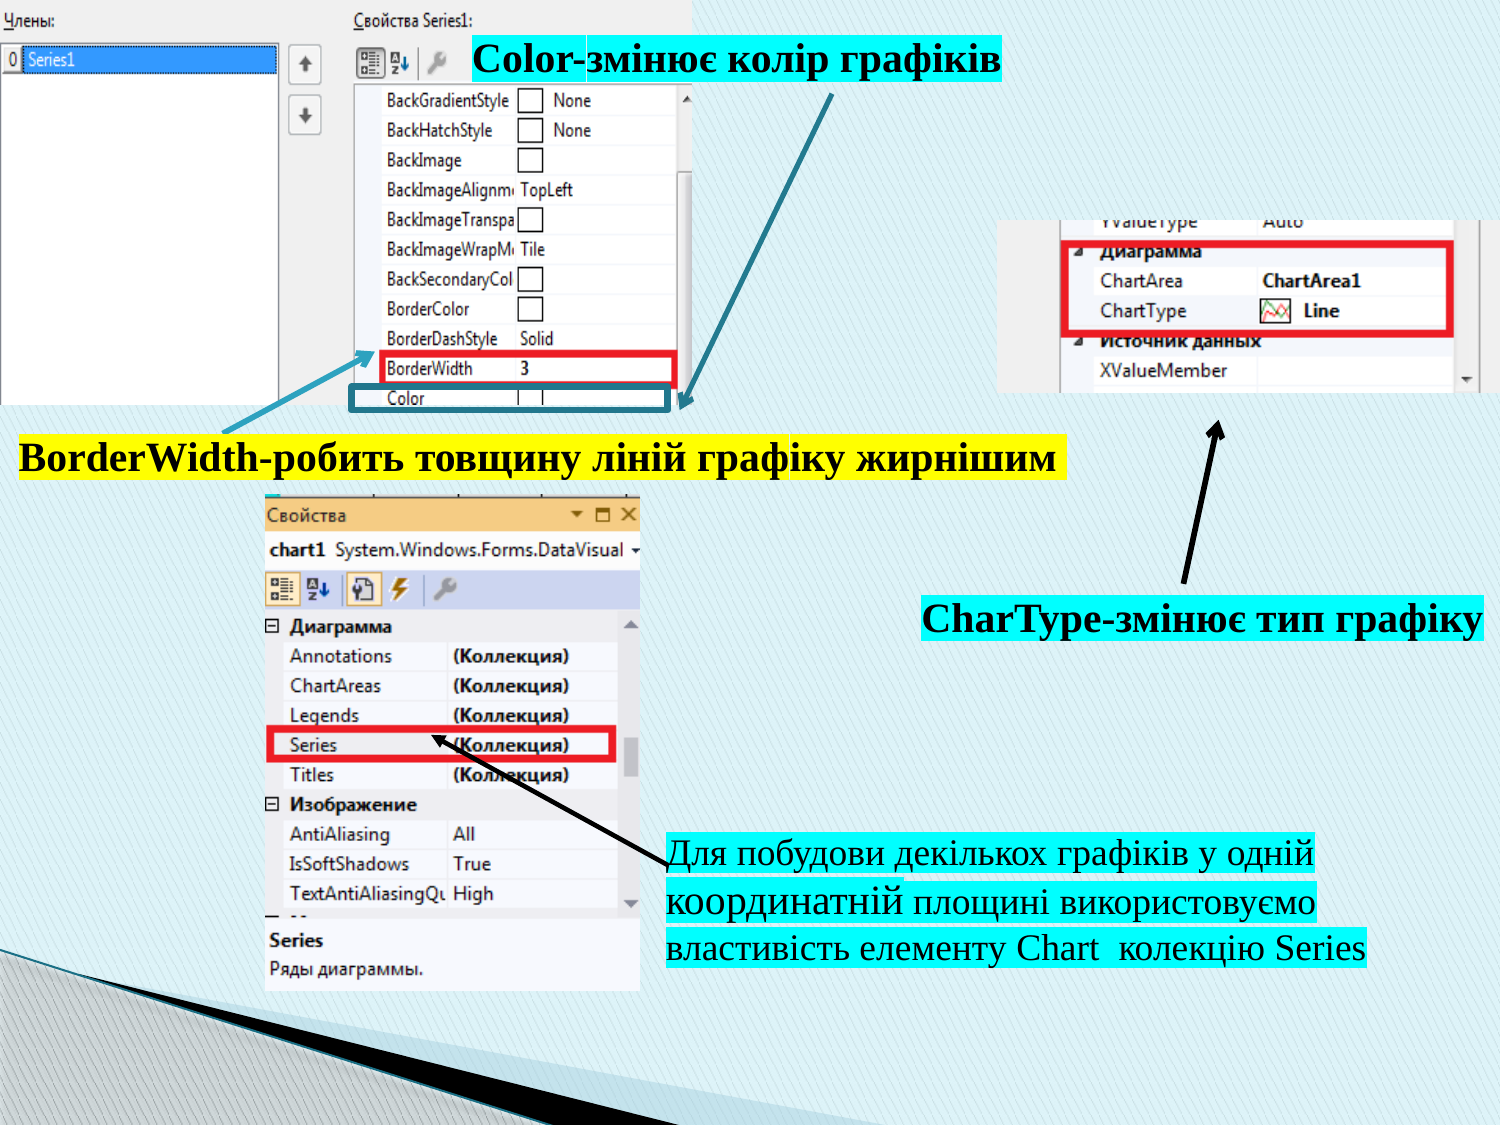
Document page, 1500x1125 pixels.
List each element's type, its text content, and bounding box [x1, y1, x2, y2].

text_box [597, 175, 915, 329]
picture [265, 493, 640, 992]
picture [0, 0, 692, 405]
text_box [1118, 484, 1284, 520]
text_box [222, 351, 376, 434]
text_box Для побудови декількох графіків у одній координатній площині використовуємо властивість елементу Chart колекцію Series [651, 820, 1402, 976]
text_box CharType-змінює тип графіку [906, 583, 1499, 648]
text_box Color-змінює колір графіків [697, 23, 1219, 89]
picture [997, 220, 1500, 393]
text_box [430, 734, 669, 866]
text_box BorderWidth-робить товщину ліній графіку жирнішим [3, 421, 1083, 487]
